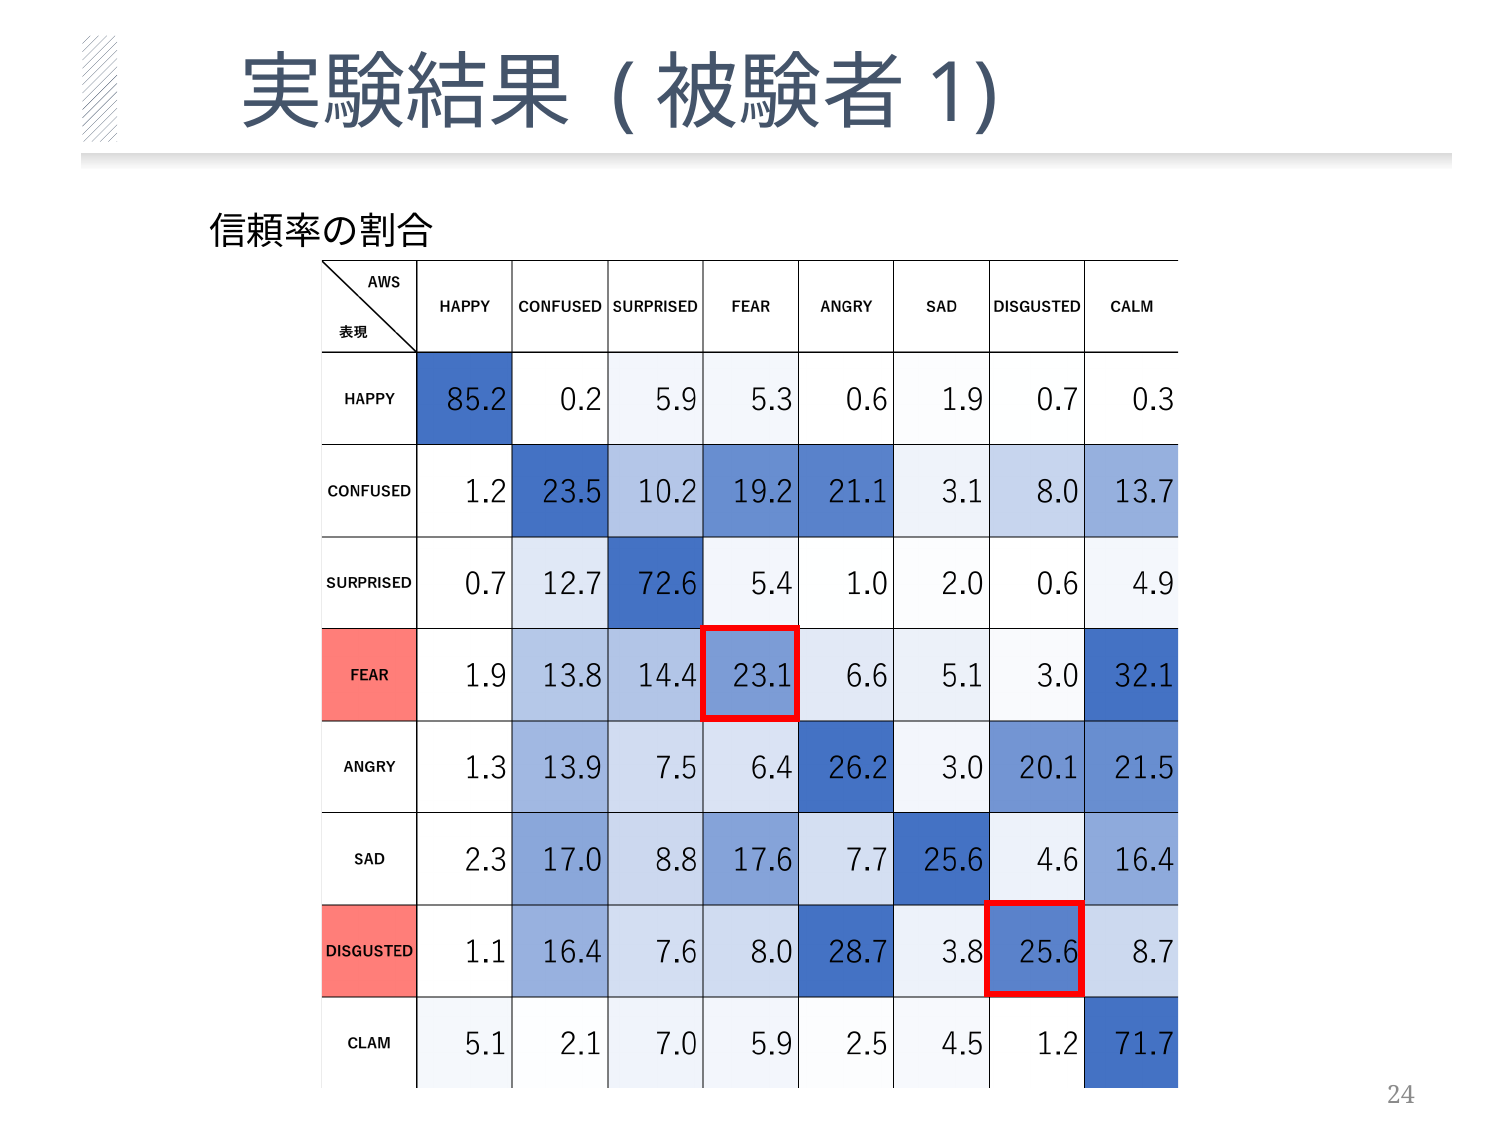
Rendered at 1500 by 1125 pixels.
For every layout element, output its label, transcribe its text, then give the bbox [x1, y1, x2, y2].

text_box [81, 35, 118, 143]
text_box 実験結果 (被験者1) [224, 30, 1013, 146]
text_box 信頼率の割合 [194, 199, 450, 260]
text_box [702, 627, 1082, 995]
text_box [80, 153, 1453, 169]
picture [321, 260, 1179, 1088]
slide_number 24 [1092, 1065, 1430, 1125]
